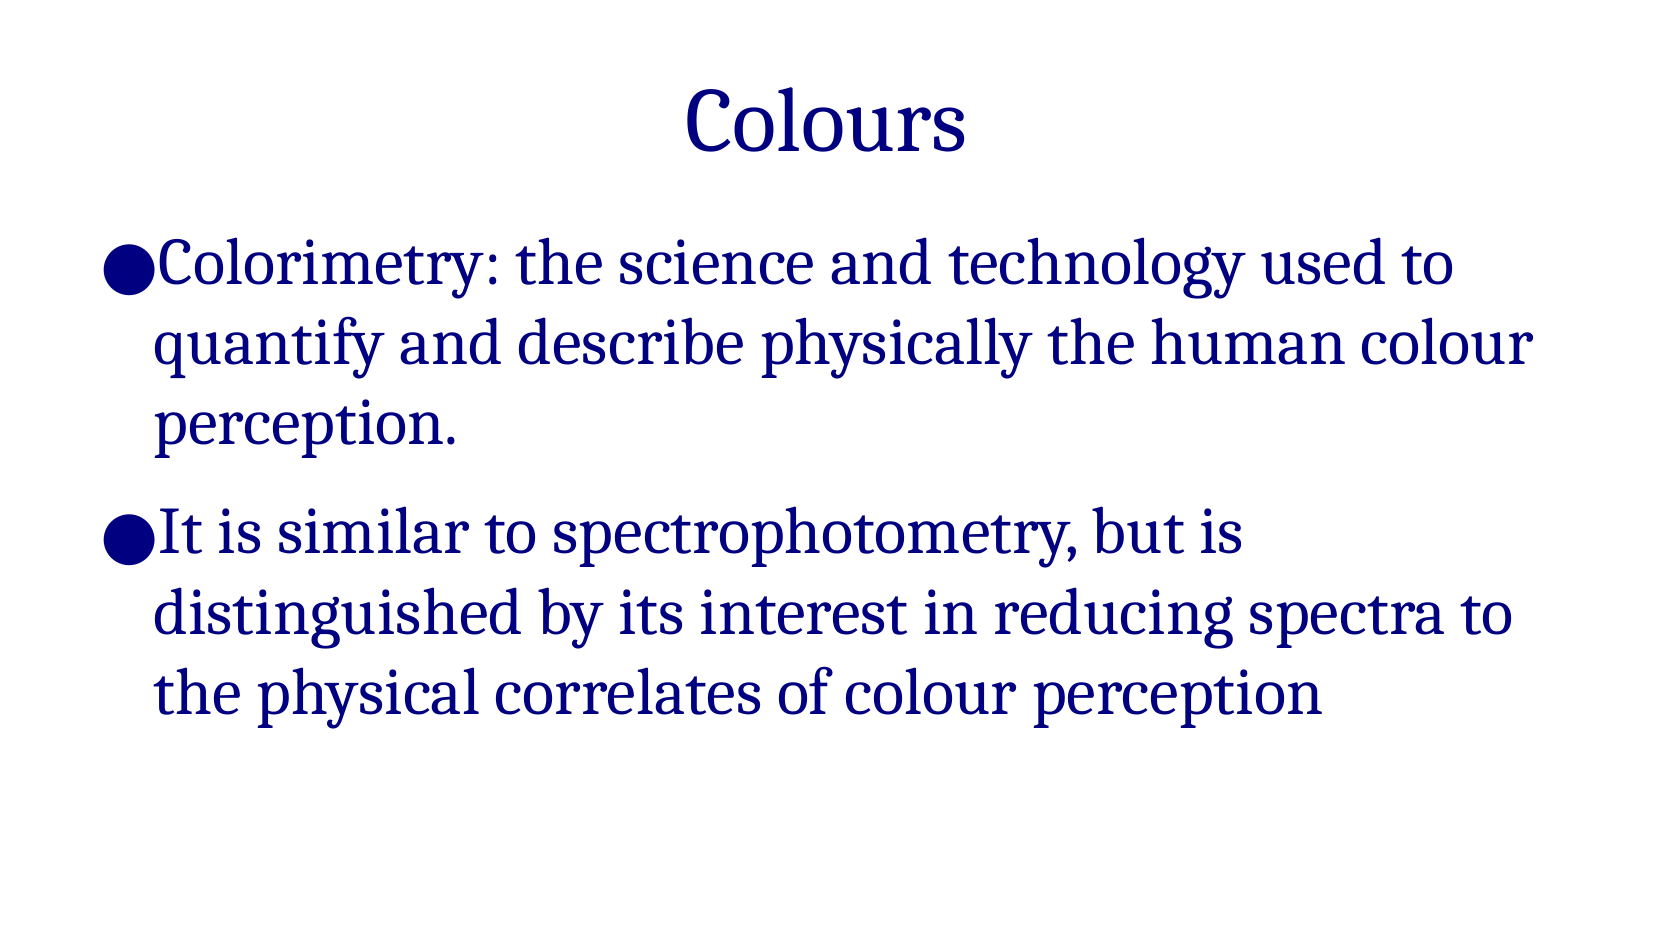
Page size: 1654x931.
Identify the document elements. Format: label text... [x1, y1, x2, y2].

text_box Colours [82, 37, 1571, 193]
text_box Colorimetry: the science and technology used to quantify and describe physically the human colour perception. It is similar to spectrophotometry, but is distinguished by its interest in reducing spectra to the physical correlates of colour perception [82, 217, 1571, 757]
